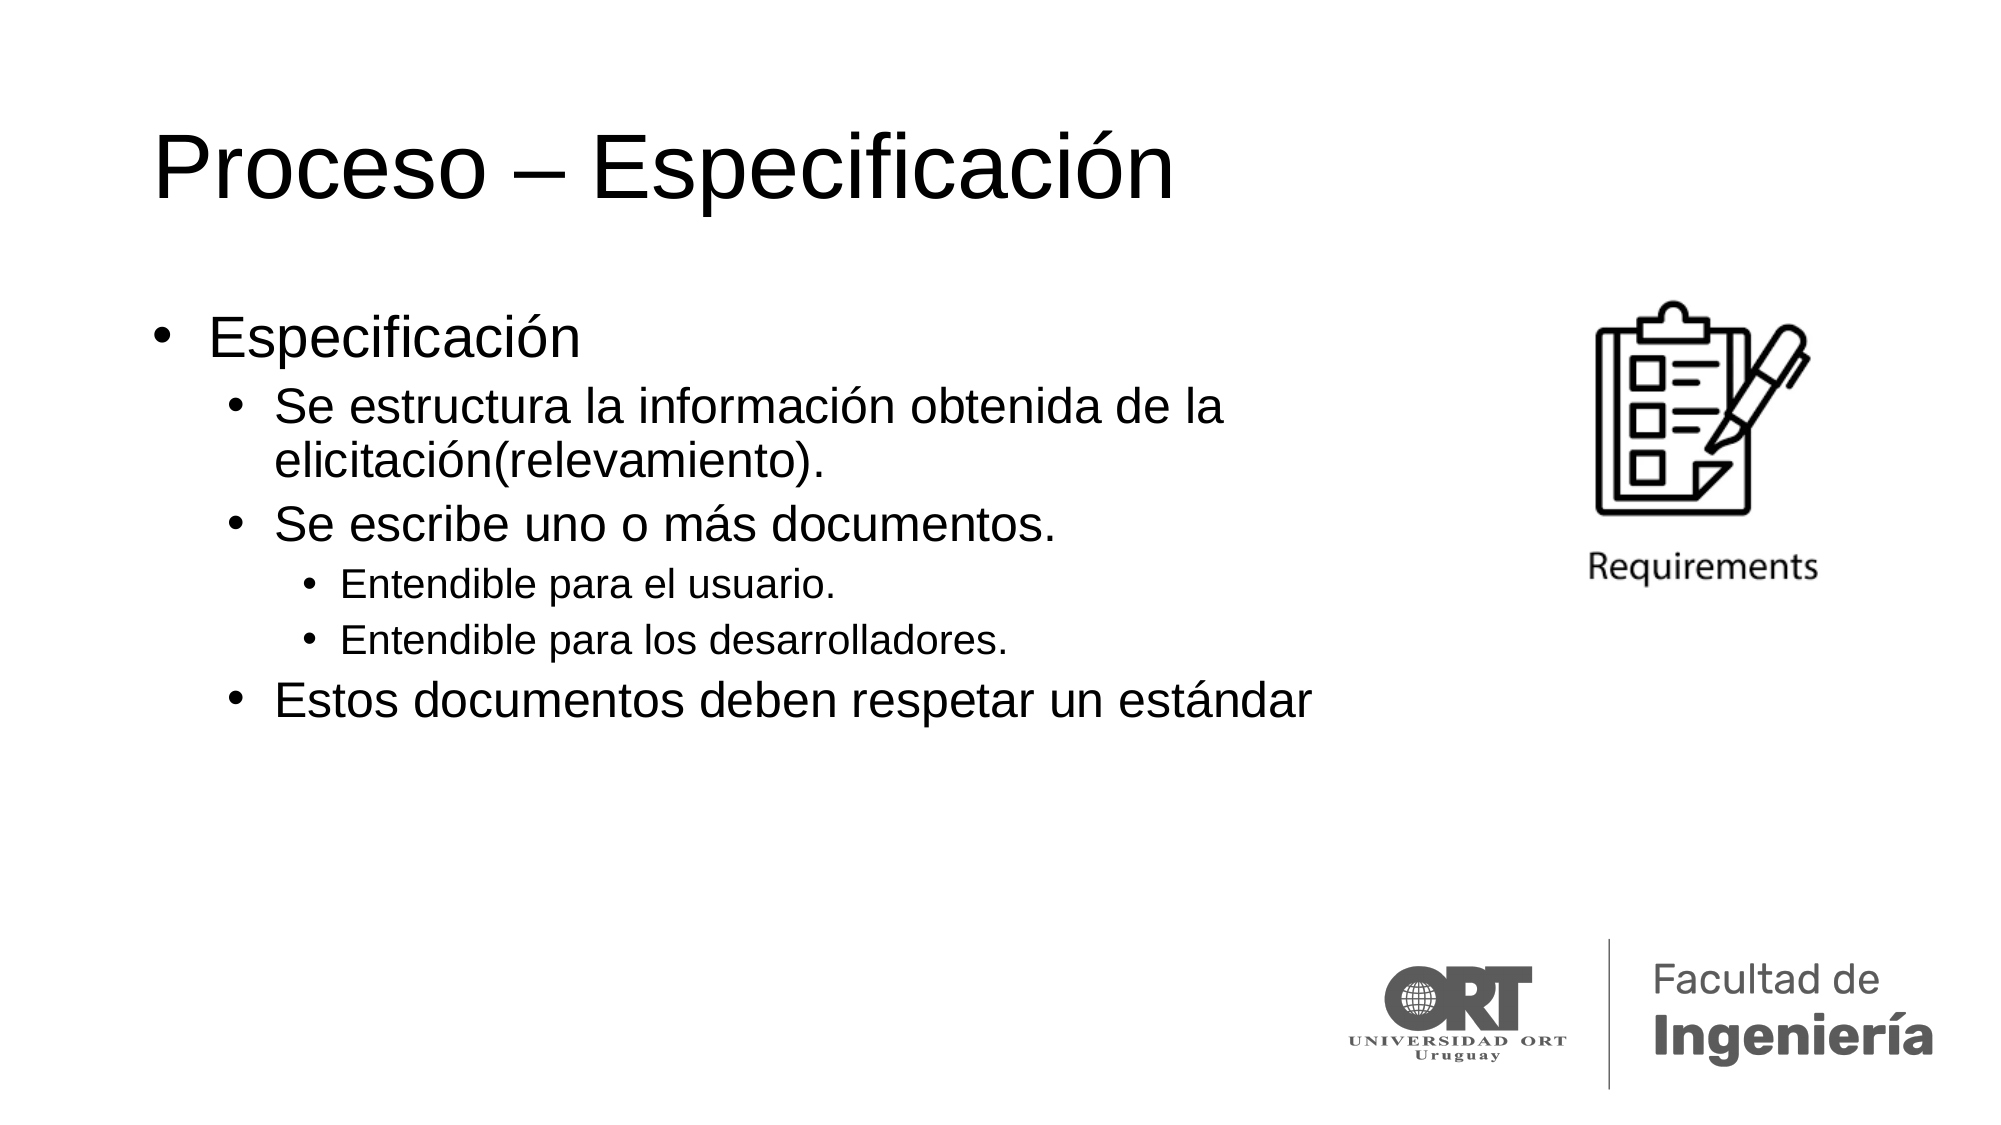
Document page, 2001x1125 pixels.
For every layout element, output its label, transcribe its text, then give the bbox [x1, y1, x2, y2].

picture [1545, 277, 1863, 611]
list Especificación Se estructura la información obtenida de la elicitación(relevamiento). Se escribe uno o más documentos. Entendible para el usuario. Entendible para los desarrolladores. Estos documentos deben respetar un estándar [137, 299, 1410, 1014]
title Proceso – Especificación [137, 59, 1863, 278]
picture [1325, 927, 1958, 1101]
